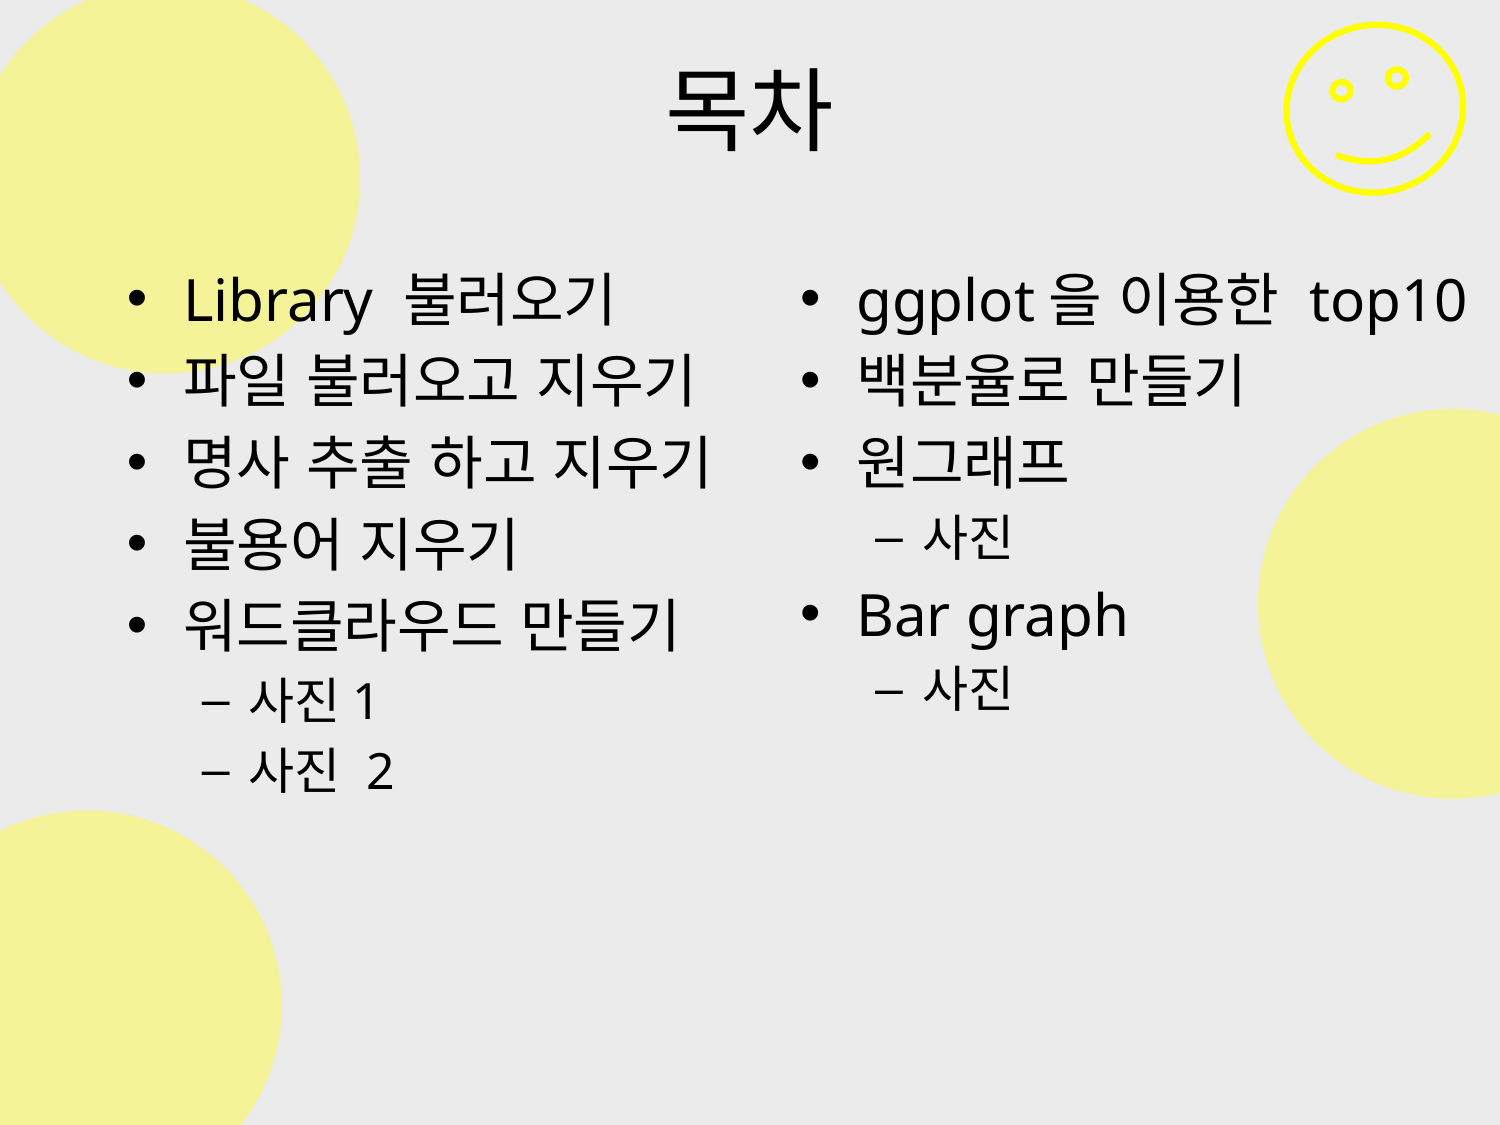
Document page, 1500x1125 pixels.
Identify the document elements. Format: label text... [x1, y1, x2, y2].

title 목차 [75, 45, 1425, 233]
list ggplot을 이용한 top10 백분율로 만들기 원그래프 사진 Bar graph 사진 [785, 255, 1500, 998]
list Library 불러오기 파일 불러오고 지우기 명사 추출 하고 지우기 불용어 지우기 워드클라우드 만들기 사진1 사진 2 [112, 255, 775, 998]
